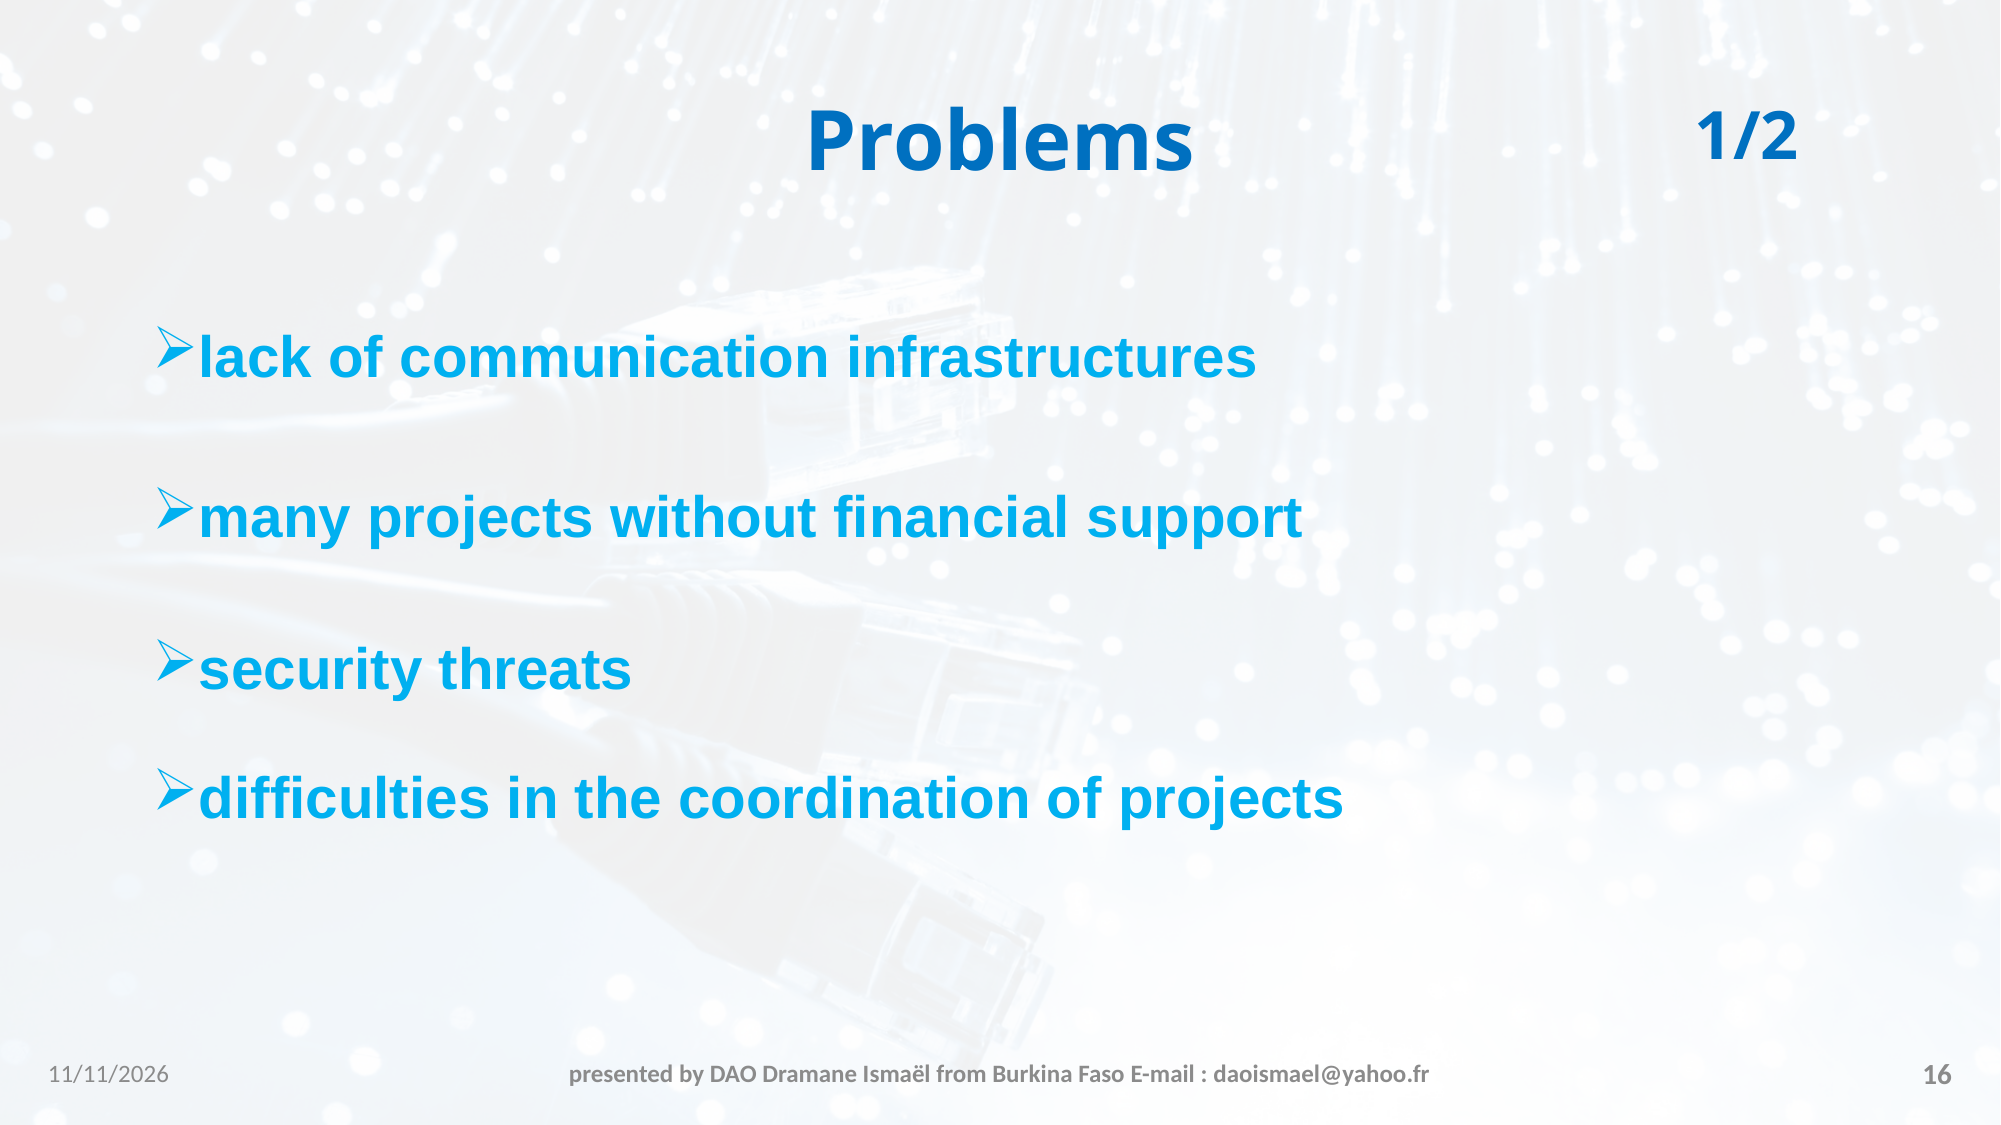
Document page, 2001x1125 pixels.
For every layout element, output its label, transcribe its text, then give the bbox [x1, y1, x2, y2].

footer presented by DAO Dramane Ismaël from Burkina Faso E-mail : daoismael@yahoo.fr [513, 1042, 1487, 1103]
text_box many projects without financial support [137, 479, 1763, 600]
text_box lack of communication infrastructures [137, 319, 1400, 439]
text_box difficulties in the coordination of projects [137, 761, 1763, 881]
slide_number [33, 1042, 483, 1103]
text_box 1/2 [1680, 85, 1863, 181]
slide_number 16 [1516, 1042, 1967, 1103]
title Problems [137, 34, 1863, 253]
text_box security threats [137, 631, 1763, 752]
